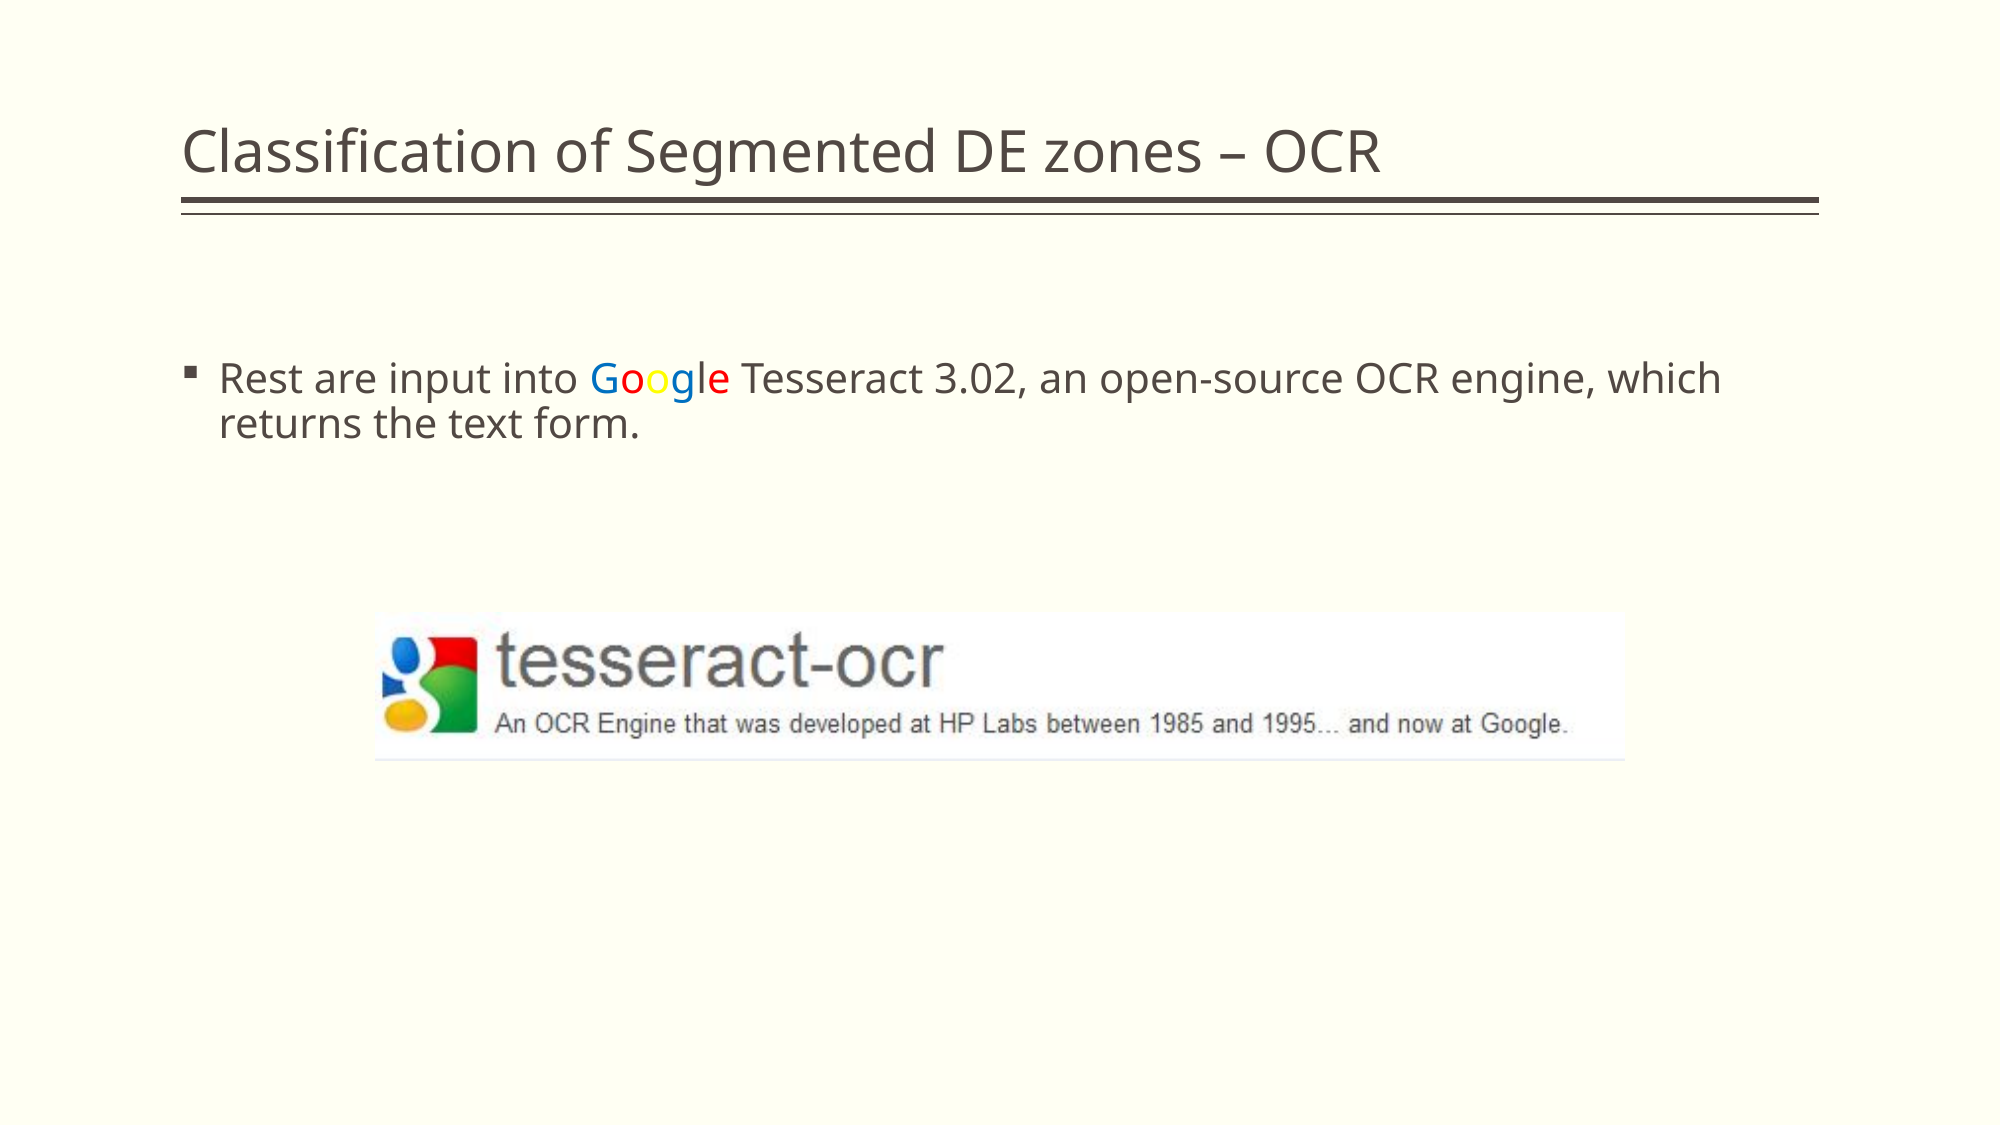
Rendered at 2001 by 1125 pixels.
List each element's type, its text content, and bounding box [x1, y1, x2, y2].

list Rest are input into Google Tesseract 3.02, an open-source OCR engine, which returns the text form. [181, 262, 1819, 1013]
picture [375, 612, 1625, 761]
title Classification of Segmented DE zones – OCR [181, 12, 1819, 193]
